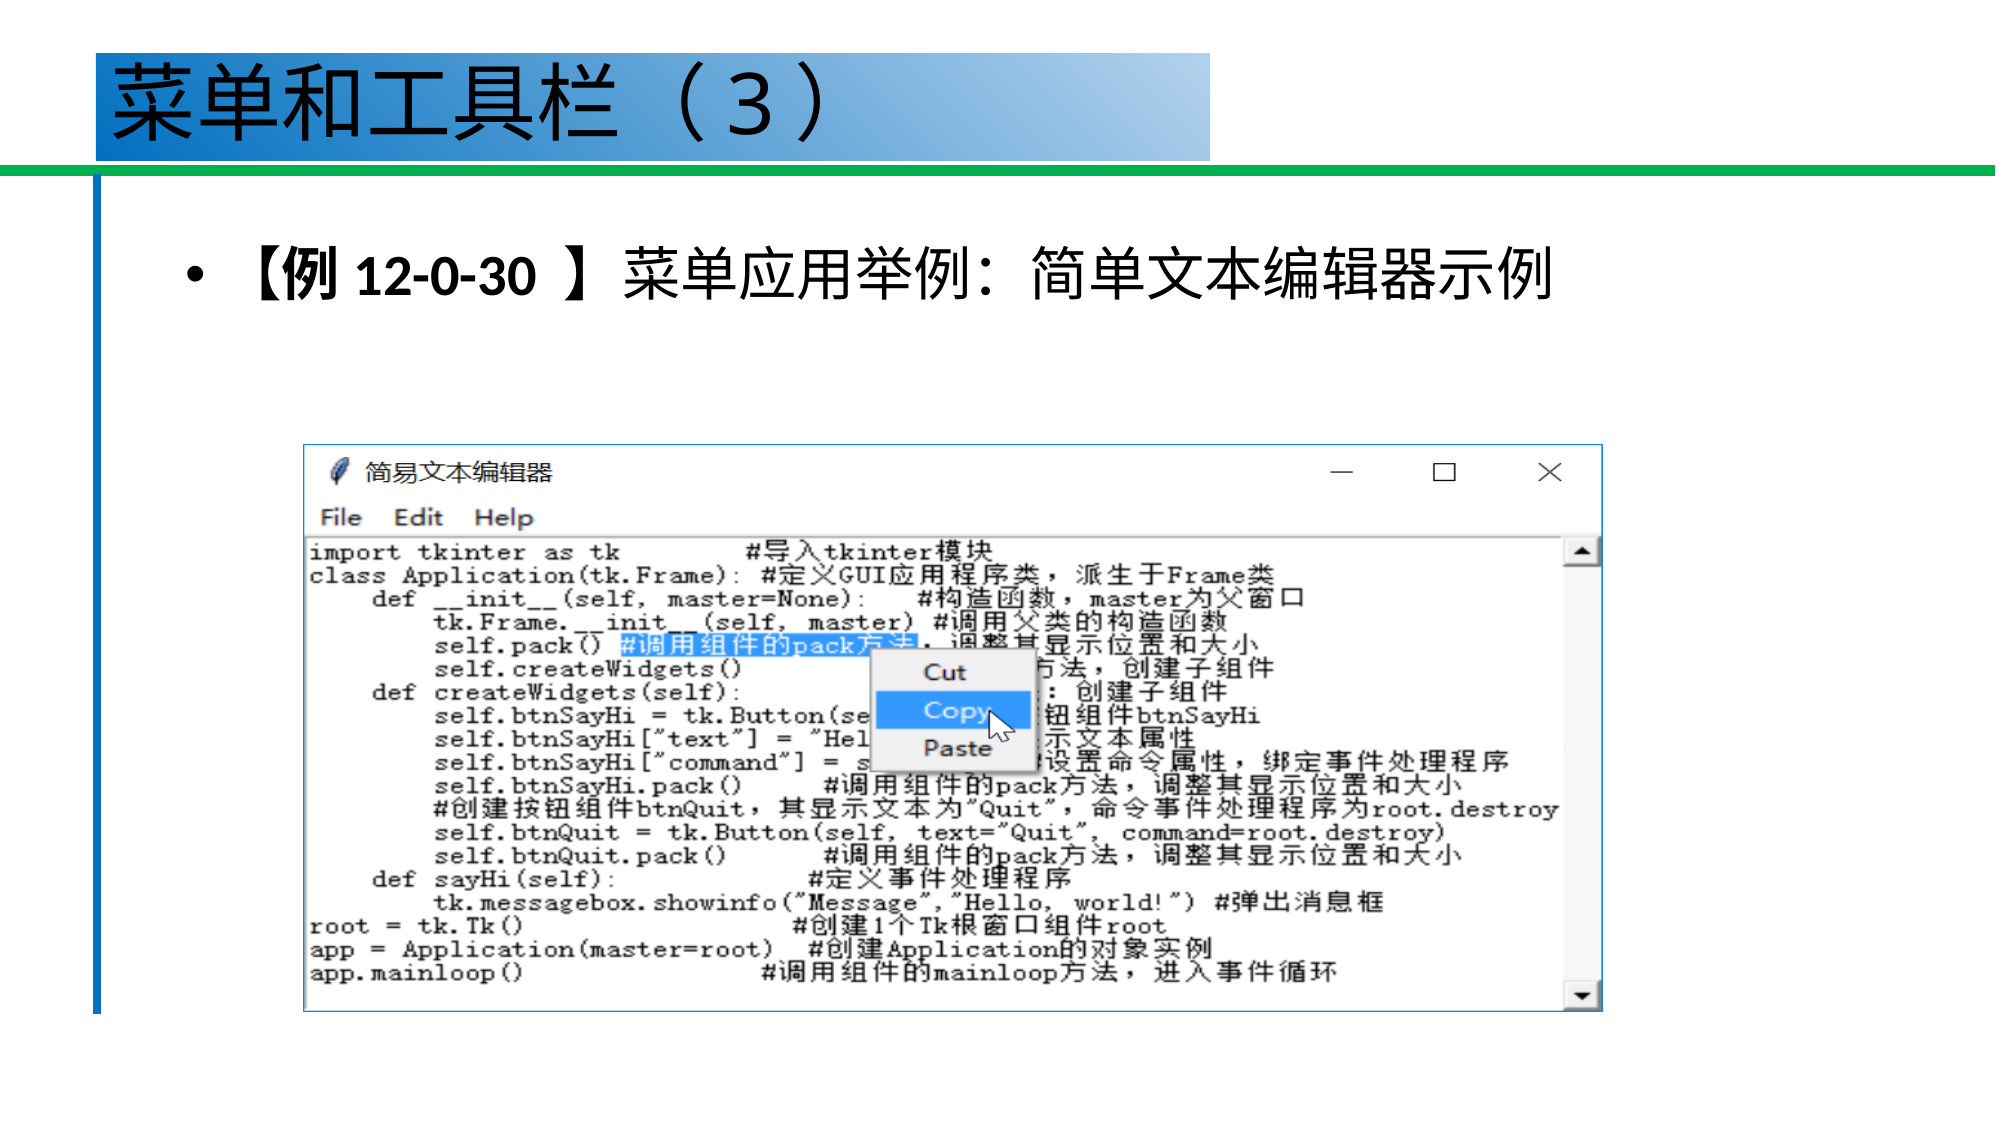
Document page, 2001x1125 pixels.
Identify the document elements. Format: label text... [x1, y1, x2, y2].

picture [303, 444, 1603, 1012]
list 【例12-0-30 】菜单应用举例：简单文本编辑器示例 [170, 237, 1586, 368]
title 菜单和工具栏（3） [95, 53, 1211, 161]
